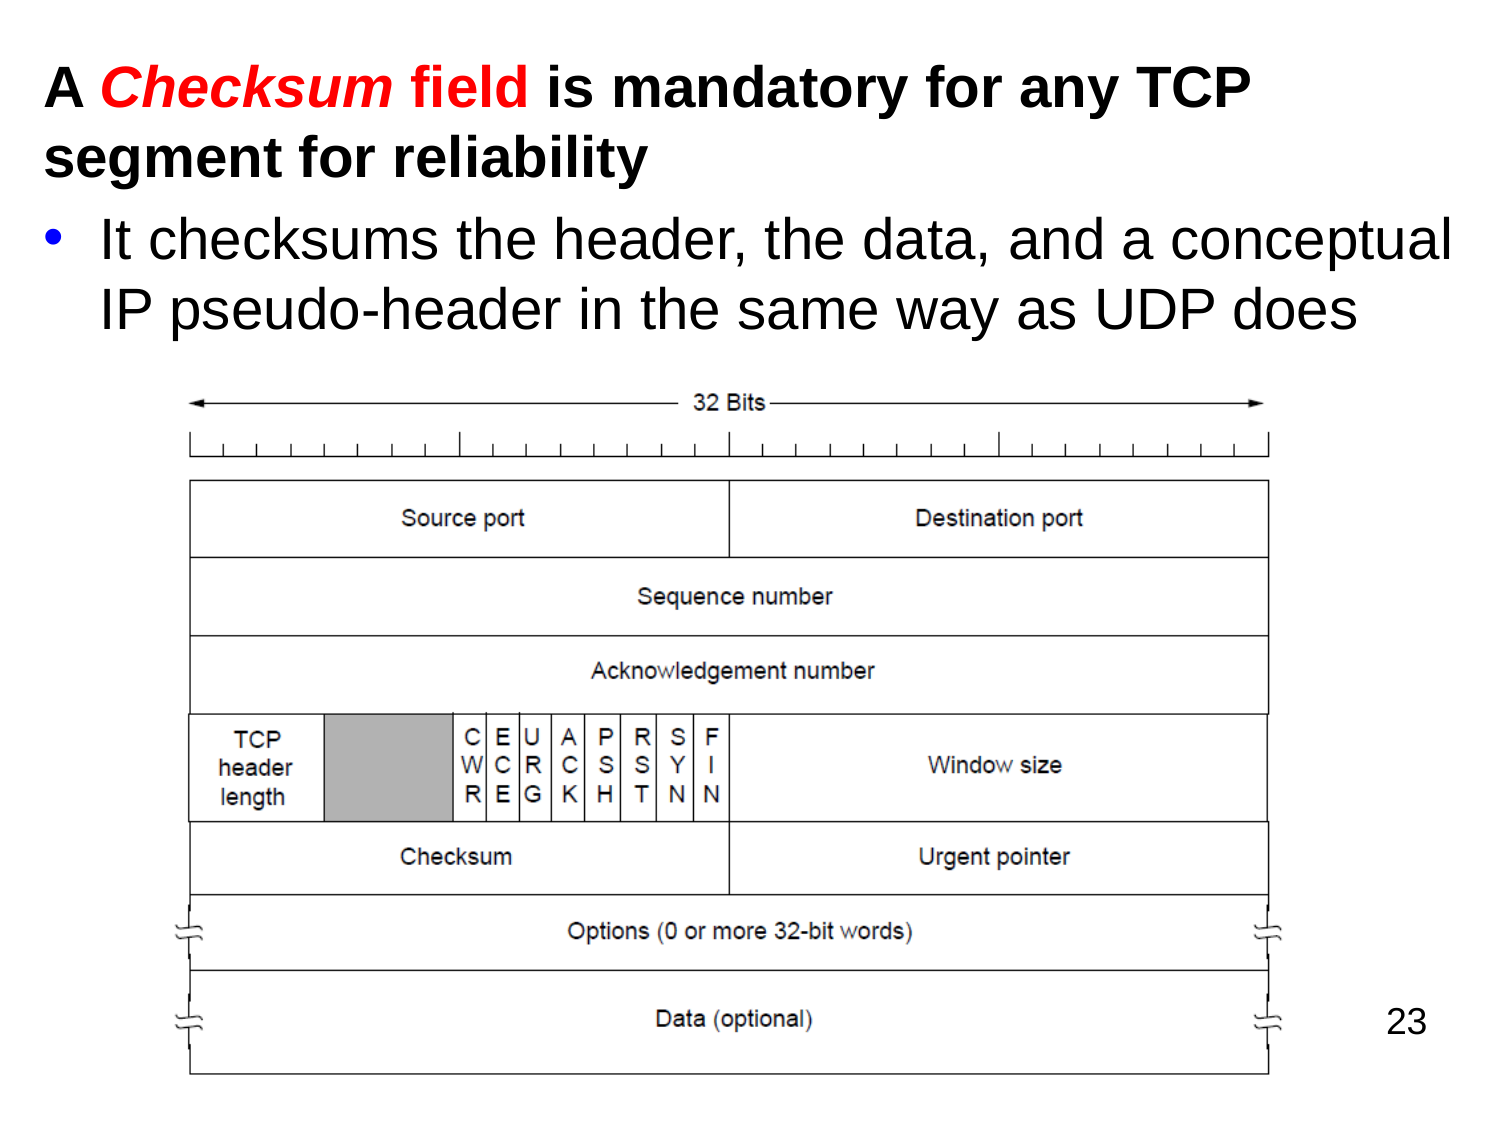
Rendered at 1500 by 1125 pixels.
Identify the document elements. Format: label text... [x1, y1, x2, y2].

picture [163, 375, 1292, 1096]
list A Checksum field is mandatory for any TCP segment for reliability It checksums the header, the data, and a conceptual IP pseudo-header in the same way as UDP does [27, 41, 1473, 962]
